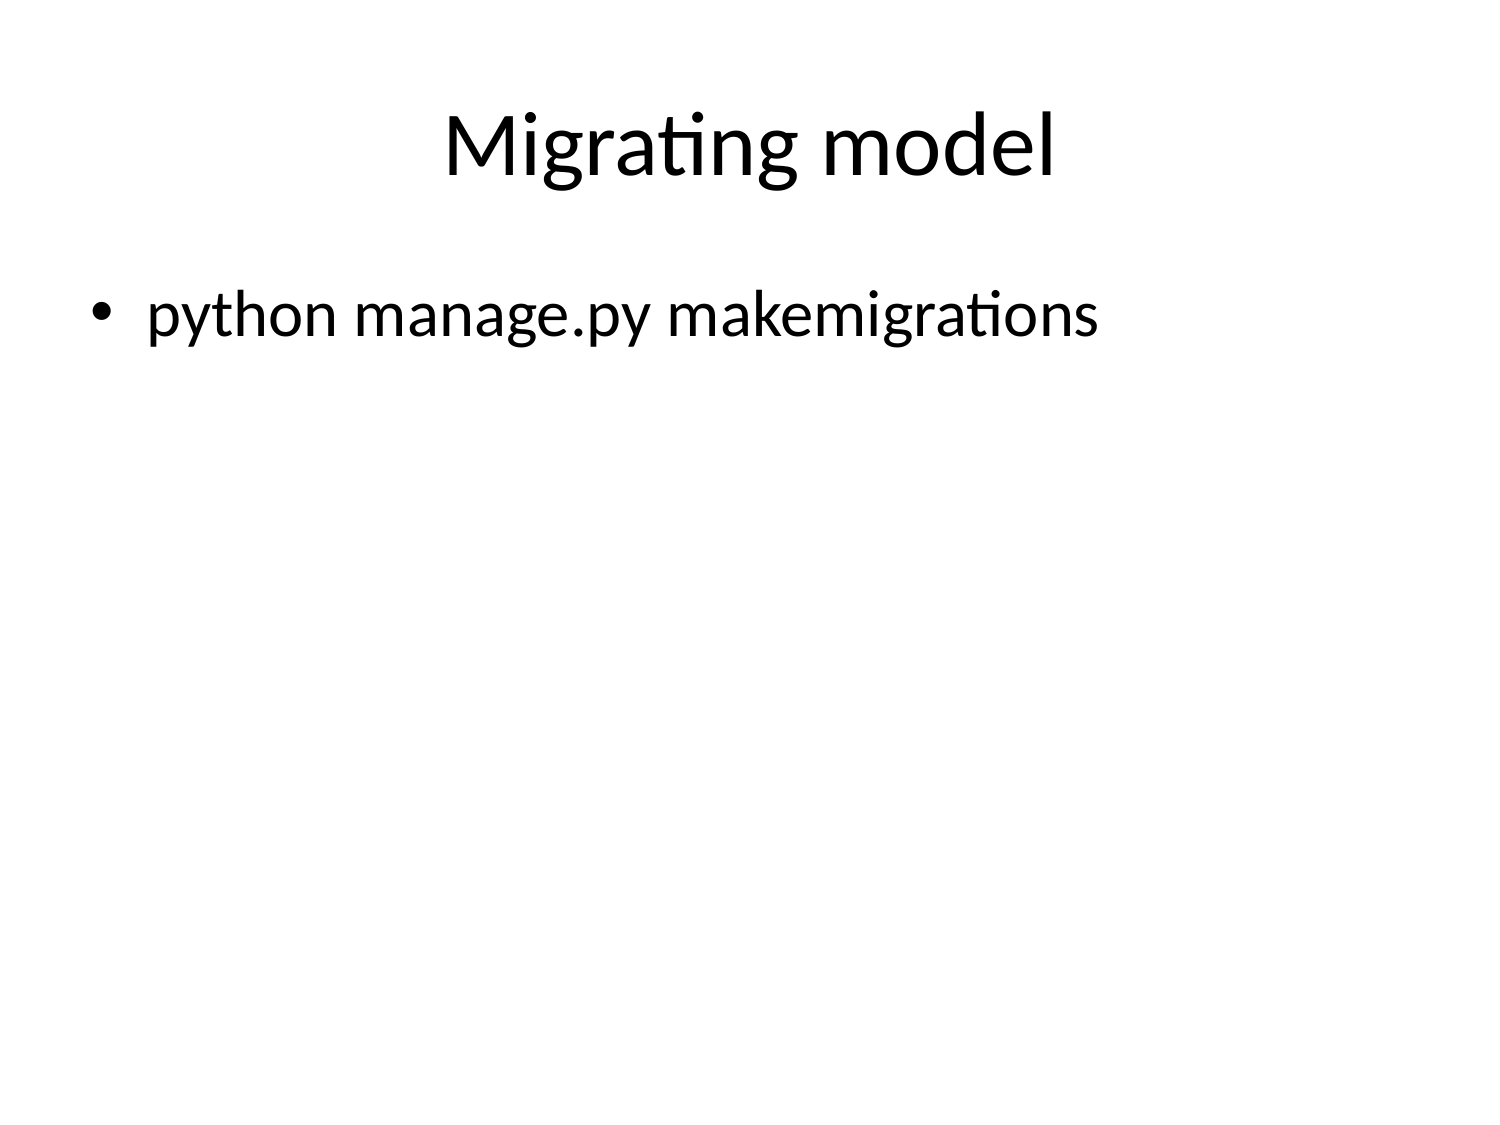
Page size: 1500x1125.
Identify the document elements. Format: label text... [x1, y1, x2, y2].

title Migrating model [75, 45, 1425, 233]
list python manage.py makemigrations [75, 262, 1425, 1005]
